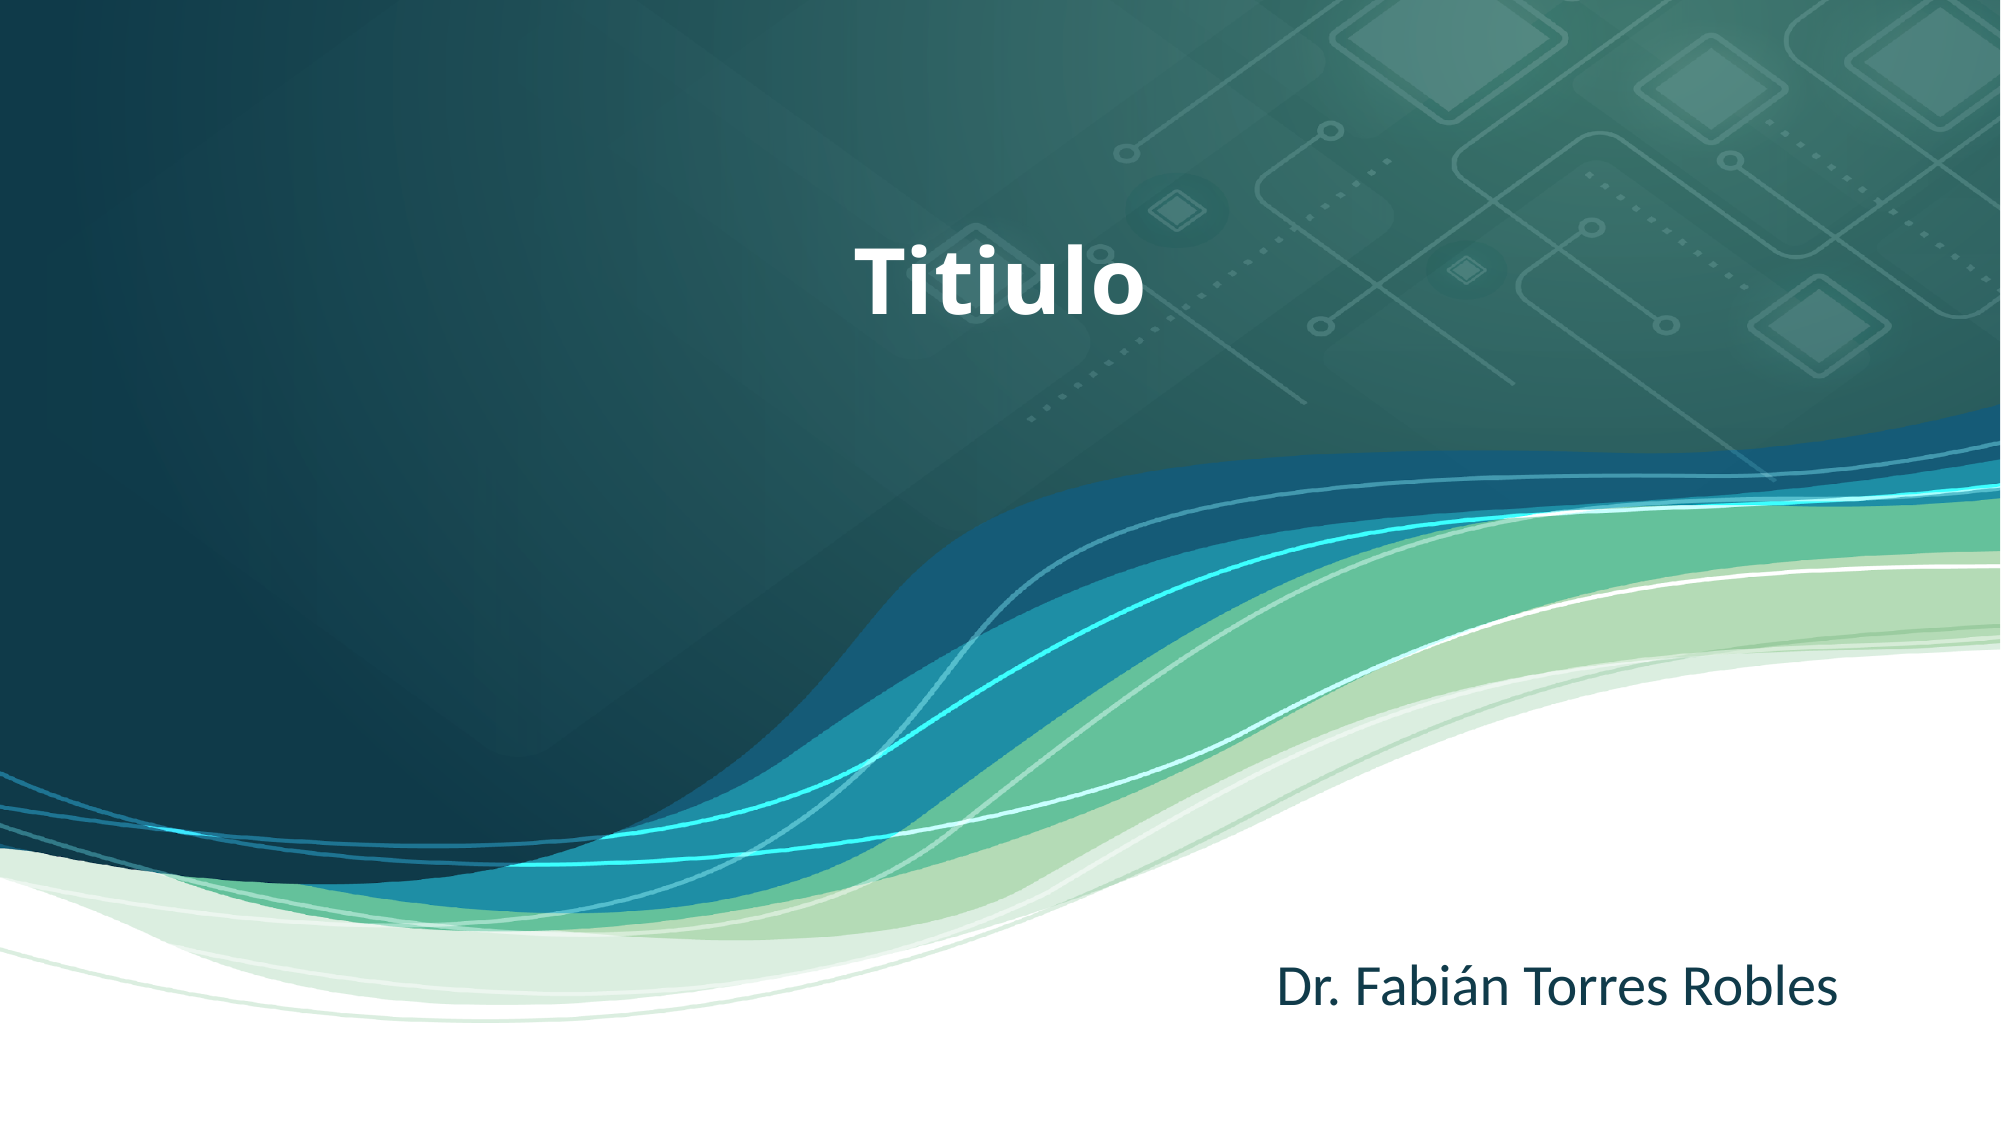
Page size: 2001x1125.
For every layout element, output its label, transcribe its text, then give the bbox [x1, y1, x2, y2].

text_box Dr. Fabián Torres Robles [1261, 947, 2000, 1125]
picture [0, 0, 2001, 1125]
text_box Titiulo [0, 164, 2000, 342]
